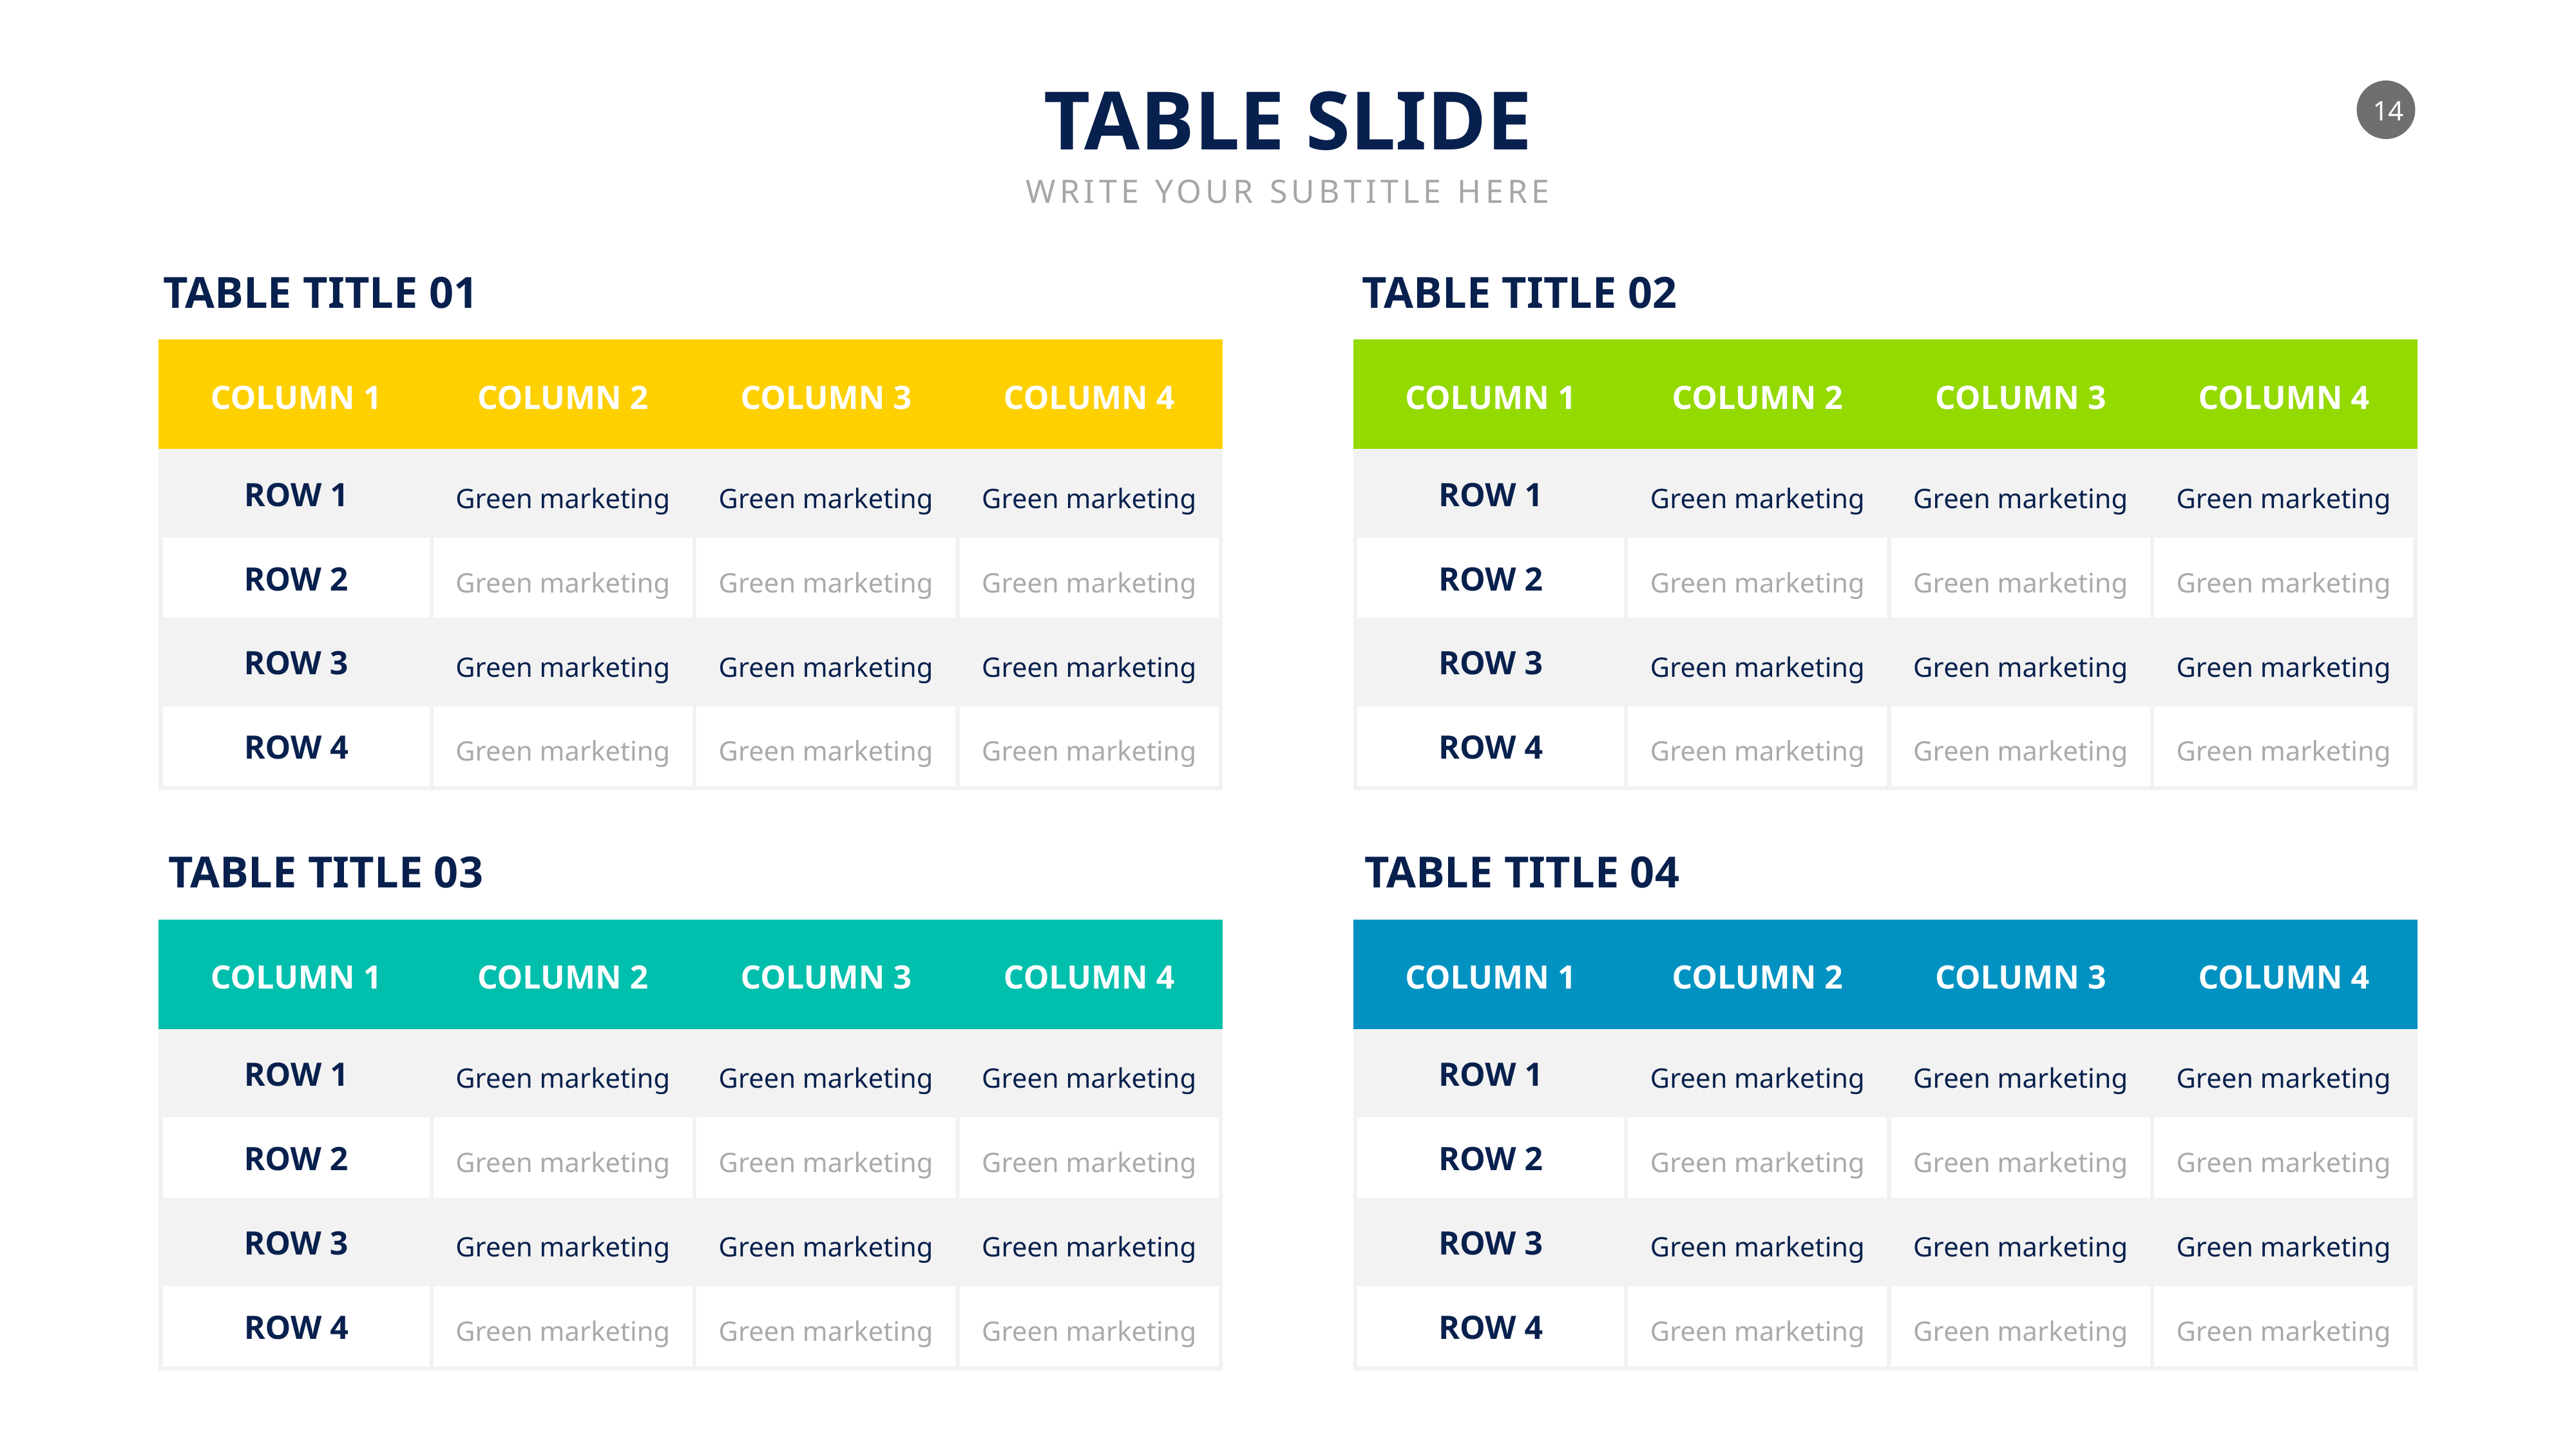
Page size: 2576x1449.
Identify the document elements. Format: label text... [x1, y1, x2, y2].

text_box COLUMN 4 [994, 372, 1185, 421]
text_box [957, 1115, 1221, 1199]
text_box [2151, 451, 2416, 535]
text_box [431, 451, 694, 535]
text_box [694, 535, 957, 619]
text_box [2151, 1199, 2416, 1283]
text_box Green marketing [2164, 1301, 2403, 1352]
text_box [160, 619, 431, 703]
text_box Green marketing [969, 1133, 1208, 1183]
text_box Green marketing [2164, 1217, 2403, 1267]
text_box [957, 1283, 1221, 1369]
text_box ROW 3 [1429, 638, 1552, 687]
text_box [1355, 1199, 1625, 1283]
text_box Green marketing [1638, 721, 1877, 772]
text_box Green marketing [443, 468, 682, 518]
text_box [1889, 1030, 2151, 1115]
text_box ROW 3 [1429, 1218, 1552, 1266]
text_box Green marketing [1901, 468, 2140, 518]
text_box Green marketing [707, 1301, 946, 1352]
text_box [160, 1030, 431, 1115]
text_box COLUMN 2 [1662, 372, 1853, 421]
text_box [694, 1199, 957, 1283]
text_box [694, 1283, 957, 1369]
text_box ROW 2 [1429, 1133, 1552, 1182]
text_box [431, 921, 694, 1030]
text_box WRITE YOUR SUBTITLE HERE [1016, 166, 1560, 215]
text_box [2151, 1115, 2416, 1199]
text_box [160, 341, 431, 451]
text_box COLUMN 3 [1925, 952, 2116, 1000]
text_box Green marketing [1638, 1133, 1877, 1183]
text_box [1889, 535, 2151, 619]
text_box [431, 1030, 694, 1115]
text_box [957, 341, 1221, 451]
text_box TABLE TITLE 01 [153, 260, 489, 322]
text_box Green marketing [969, 1217, 1208, 1267]
text_box Green marketing [1638, 1048, 1877, 1099]
text_box Green marketing [1901, 1217, 2140, 1267]
text_box [1889, 1283, 2151, 1369]
text_box Green marketing [969, 1301, 1208, 1352]
text_box ROW 3 [234, 1218, 358, 1266]
text_box [1355, 1115, 1625, 1199]
text_box [431, 1199, 694, 1283]
text_box COLUMN 1 [1395, 952, 1586, 1000]
text_box ROW 2 [234, 1133, 358, 1182]
text_box [2151, 619, 2416, 703]
text_box [160, 535, 431, 619]
text_box Green marketing [969, 637, 1208, 687]
text_box [1625, 1199, 1889, 1283]
text_box [1625, 1115, 1889, 1199]
text_box Green marketing [443, 637, 682, 687]
text_box [957, 1199, 1221, 1283]
text_box Green marketing [443, 1133, 682, 1183]
text_box Green marketing [1638, 637, 1877, 687]
text_box [431, 1283, 694, 1369]
text_box [1889, 1115, 2151, 1199]
text_box [160, 703, 431, 789]
text_box Green marketing [1638, 1217, 1877, 1267]
text_box [694, 1030, 957, 1115]
text_box Green marketing [1901, 637, 2140, 687]
text_box [1889, 451, 2151, 535]
text_box Green marketing [1638, 1301, 1877, 1352]
text_box COLUMN 4 [2188, 952, 2379, 1000]
text_box ROW 2 [1429, 553, 1552, 602]
text_box [957, 451, 1221, 535]
text_box [957, 1030, 1221, 1115]
text_box Green marketing [2164, 553, 2403, 603]
text_box [1625, 921, 1889, 1030]
text_box [1355, 535, 1625, 619]
text_box [160, 1283, 431, 1369]
text_box Green marketing [1901, 553, 2140, 603]
text_box COLUMN 2 [468, 372, 658, 421]
text_box [694, 451, 957, 535]
text_box COLUMN 3 [1925, 372, 2116, 421]
text_box Green marketing [443, 1048, 682, 1099]
text_box [1355, 703, 1625, 789]
text_box ROW 4 [234, 722, 358, 771]
text_box Green marketing [1901, 1301, 2140, 1352]
text_box [431, 341, 694, 451]
text_box Green marketing [969, 1048, 1208, 1099]
text_box [1355, 1030, 1625, 1115]
text_box Green marketing [1901, 1048, 2140, 1099]
text_box ROW 1 [234, 1049, 358, 1097]
text_box Green marketing [707, 1133, 946, 1183]
text_box [694, 619, 957, 703]
text_box ROW 1 [234, 469, 358, 518]
text_box Green marketing [1901, 721, 2140, 772]
text_box [1625, 341, 1889, 451]
text_box Green marketing [1901, 1133, 2140, 1183]
text_box Green marketing [707, 1217, 946, 1267]
text_box [1625, 619, 1889, 703]
text_box [694, 1115, 957, 1199]
text_box COLUMN 2 [1662, 952, 1853, 1000]
text_box ROW 3 [234, 638, 358, 687]
text_box [694, 703, 957, 789]
text_box COLUMN 4 [994, 952, 1185, 1000]
text_box [1355, 921, 1625, 1030]
text_box ROW 4 [1429, 722, 1552, 771]
text_box Green marketing [443, 1217, 682, 1267]
text_box Green marketing [2164, 1048, 2403, 1099]
text_box [1625, 451, 1889, 535]
text_box [431, 535, 694, 619]
text_box [2151, 921, 2416, 1030]
text_box [1889, 619, 2151, 703]
text_box Green marketing [969, 468, 1208, 518]
text_box [431, 619, 694, 703]
text_box TABLE TITLE 03 [158, 840, 493, 902]
text_box Green marketing [707, 721, 946, 772]
text_box Green marketing [969, 553, 1208, 603]
text_box Green marketing [443, 721, 682, 772]
text_box Green marketing [707, 468, 946, 518]
text_box [957, 703, 1221, 789]
text_box COLUMN 3 [730, 952, 921, 1000]
text_box [2151, 1283, 2416, 1369]
text_box [160, 1199, 431, 1283]
text_box ROW 4 [234, 1302, 358, 1350]
text_box [2151, 703, 2416, 789]
text_box [1625, 703, 1889, 789]
text_box Green marketing [2164, 637, 2403, 687]
text_box COLUMN 4 [2188, 372, 2379, 421]
text_box TABLE SLIDE [1034, 64, 1542, 166]
text_box [1355, 619, 1625, 703]
text_box [160, 1115, 431, 1199]
text_box [431, 1115, 694, 1199]
text_box [1625, 1283, 1889, 1369]
text_box [1355, 341, 1625, 451]
text_box Green marketing [969, 721, 1208, 772]
text_box Green marketing [707, 637, 946, 687]
text_box Green marketing [1638, 553, 1877, 603]
text_box COLUMN 3 [730, 372, 921, 421]
text_box [1889, 921, 2151, 1030]
text_box ROW 4 [1429, 1302, 1552, 1350]
text_box Green marketing [2164, 1133, 2403, 1183]
text_box Green marketing [707, 1048, 946, 1099]
text_box Green marketing [2164, 468, 2403, 518]
text_box Green marketing [1638, 468, 1877, 518]
text_box [1355, 1283, 1625, 1369]
text_box [160, 921, 431, 1030]
text_box [160, 451, 431, 535]
text_box [1889, 703, 2151, 789]
text_box [1355, 451, 1625, 535]
text_box ROW 2 [234, 553, 358, 602]
text_box [1625, 535, 1889, 619]
text_box [1625, 1030, 1889, 1115]
text_box [694, 921, 957, 1030]
text_box Green marketing [443, 553, 682, 603]
text_box [2151, 535, 2416, 619]
text_box COLUMN 1 [1395, 372, 1586, 421]
text_box ROW 1 [1429, 1049, 1552, 1097]
text_box ROW 1 [1429, 469, 1552, 518]
text_box [2151, 1030, 2416, 1115]
text_box TABLE TITLE 02 [1352, 260, 1688, 322]
text_box Green marketing [443, 1301, 682, 1352]
text_box COLUMN 1 [201, 372, 392, 421]
text_box [957, 921, 1221, 1030]
text_box Green marketing [707, 553, 946, 603]
text_box [1889, 1199, 2151, 1283]
text_box TABLE TITLE 04 [1355, 840, 1690, 902]
text_box [957, 535, 1221, 619]
text_box [957, 619, 1221, 703]
text_box [1889, 341, 2151, 451]
text_box [2151, 341, 2416, 451]
text_box [431, 703, 694, 789]
text_box Green marketing [2164, 721, 2403, 772]
text_box COLUMN 1 [201, 952, 392, 1000]
text_box [694, 341, 957, 451]
text_box COLUMN 2 [468, 952, 658, 1000]
